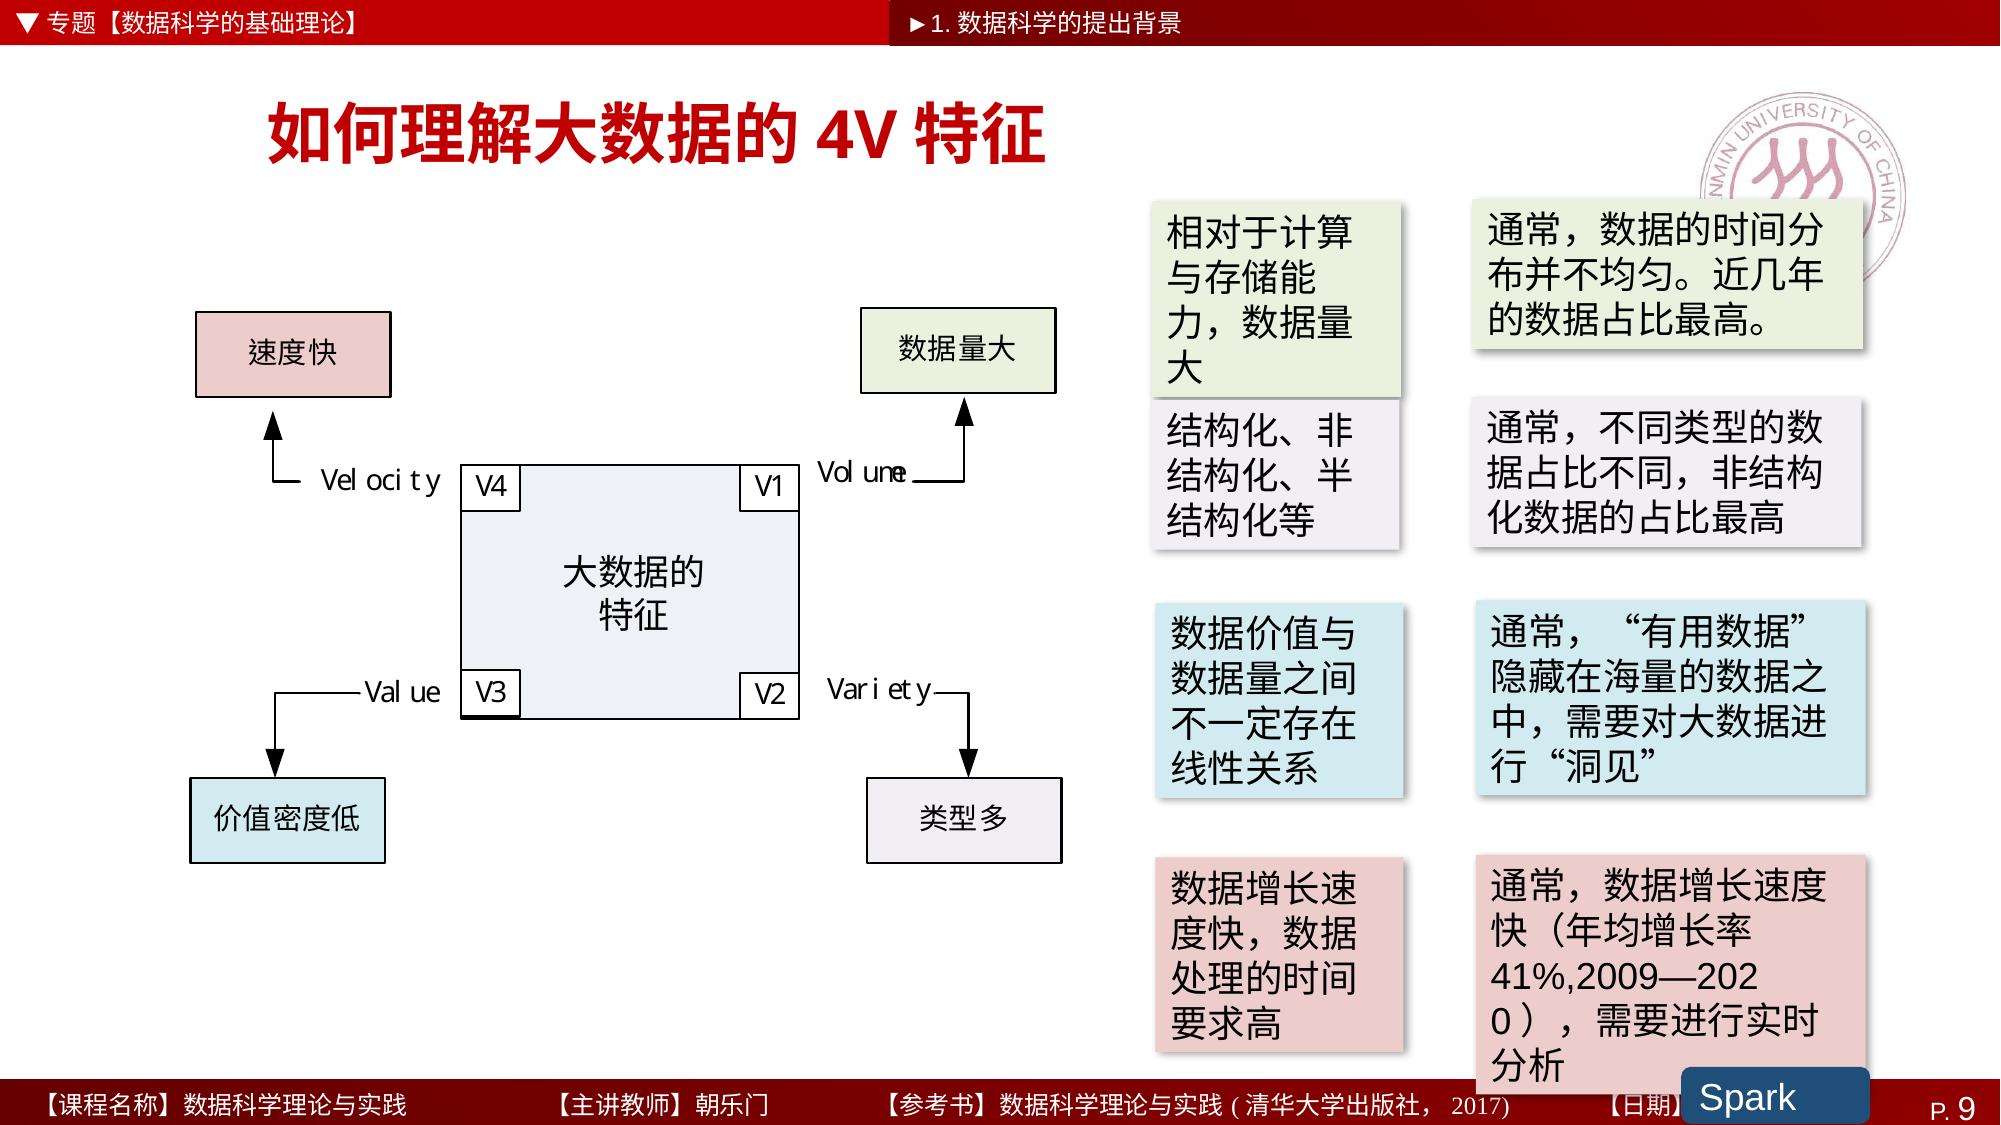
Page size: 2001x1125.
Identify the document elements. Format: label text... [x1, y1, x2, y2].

text_box 结构化、非结构化、半结构化等 [1151, 399, 1400, 550]
text_box 通常，数据增长速度快（年均增长率41%,2009—2020），需要进行实时分析 [1475, 854, 1866, 1095]
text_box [184, 302, 1065, 866]
text_box 通常，不同类型的数据占比不同，非结构化数据的占比最高 [1471, 397, 1862, 547]
text_box 通常，数据的时间分布并不均匀。近几年的数据占比最高。 [1472, 199, 1863, 349]
title 如何理解大数据的4V特征 [64, 64, 1249, 200]
list ►1.数据科学的提出背景 [890, 0, 1249, 43]
text_box 数据价值与数据量之间不一定存在线性关系 [1155, 603, 1404, 798]
text_box 相对于计算与存储能力，数据量大 [1152, 201, 1401, 397]
text_box Spark [1677, 1062, 1875, 1125]
text_box 通常，“有用数据”隐藏在海量的数据之中，需要对大数据进行“洞见” [1475, 600, 1866, 796]
list ▼专题【数据科学的基础理论】 [0, 0, 725, 43]
picture [1696, 89, 1910, 304]
text_box 数据增长速度快，数据处理的时间要求高 [1155, 857, 1404, 1053]
